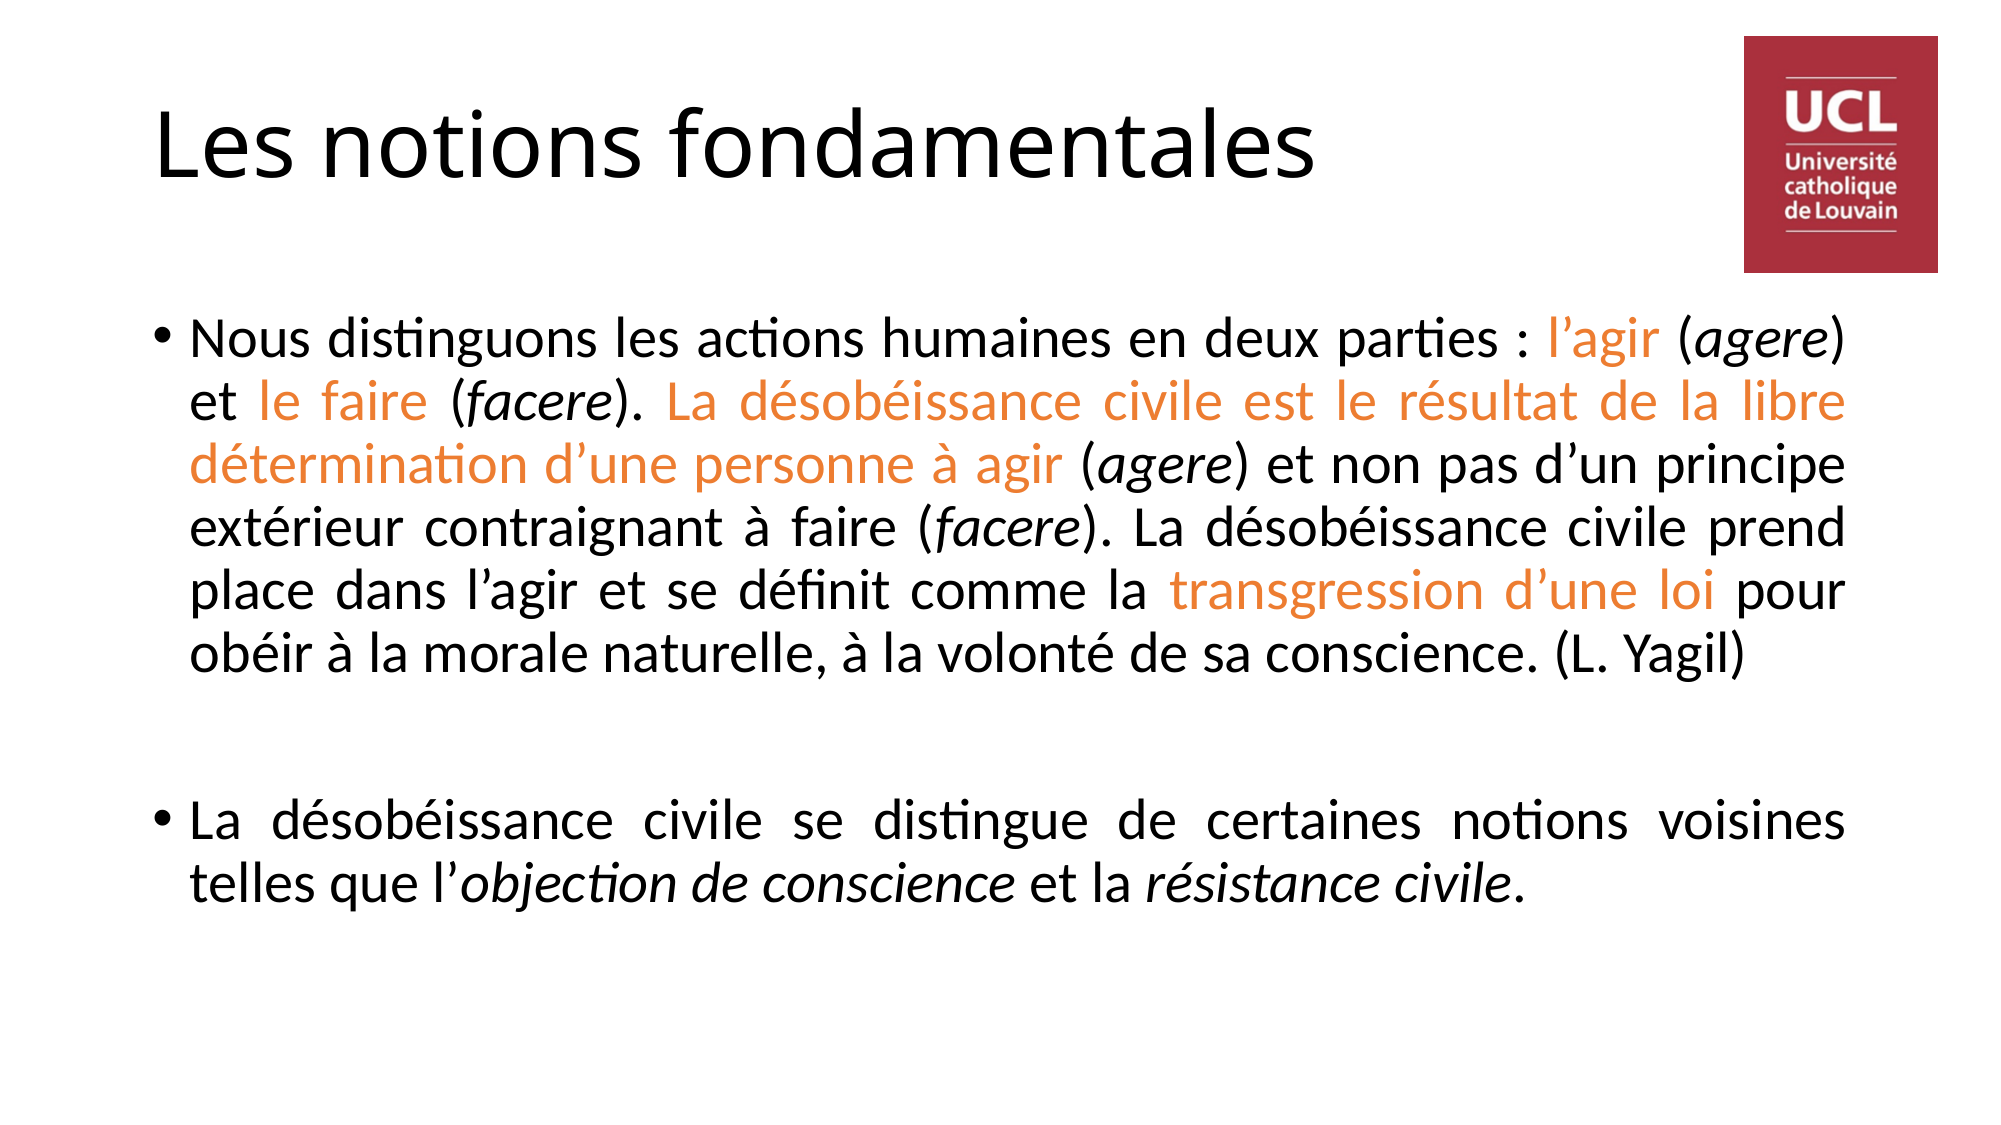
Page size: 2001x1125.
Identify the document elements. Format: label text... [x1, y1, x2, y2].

list Nous distinguons les actions humaines en deux parties : l’agir (agere) et le faire (facere). La désobéissance civile est le résultat de la libre détermination d’une personne à agir (agere) et non pas d’un principe extérieur contraignant à faire (facere). La désobéissance civile prend place dans l’agir et se définit comme la transgression d’une loi pour obéir à la morale naturelle, à la volonté de sa conscience. (L. Yagil) La désobéissance civile se distingue de certaines notions voisines telles que l’objection de conscience et la résistance civile. [137, 299, 1863, 1014]
picture [1744, 36, 1938, 273]
title Les notions fondamentales [137, 39, 1744, 257]
